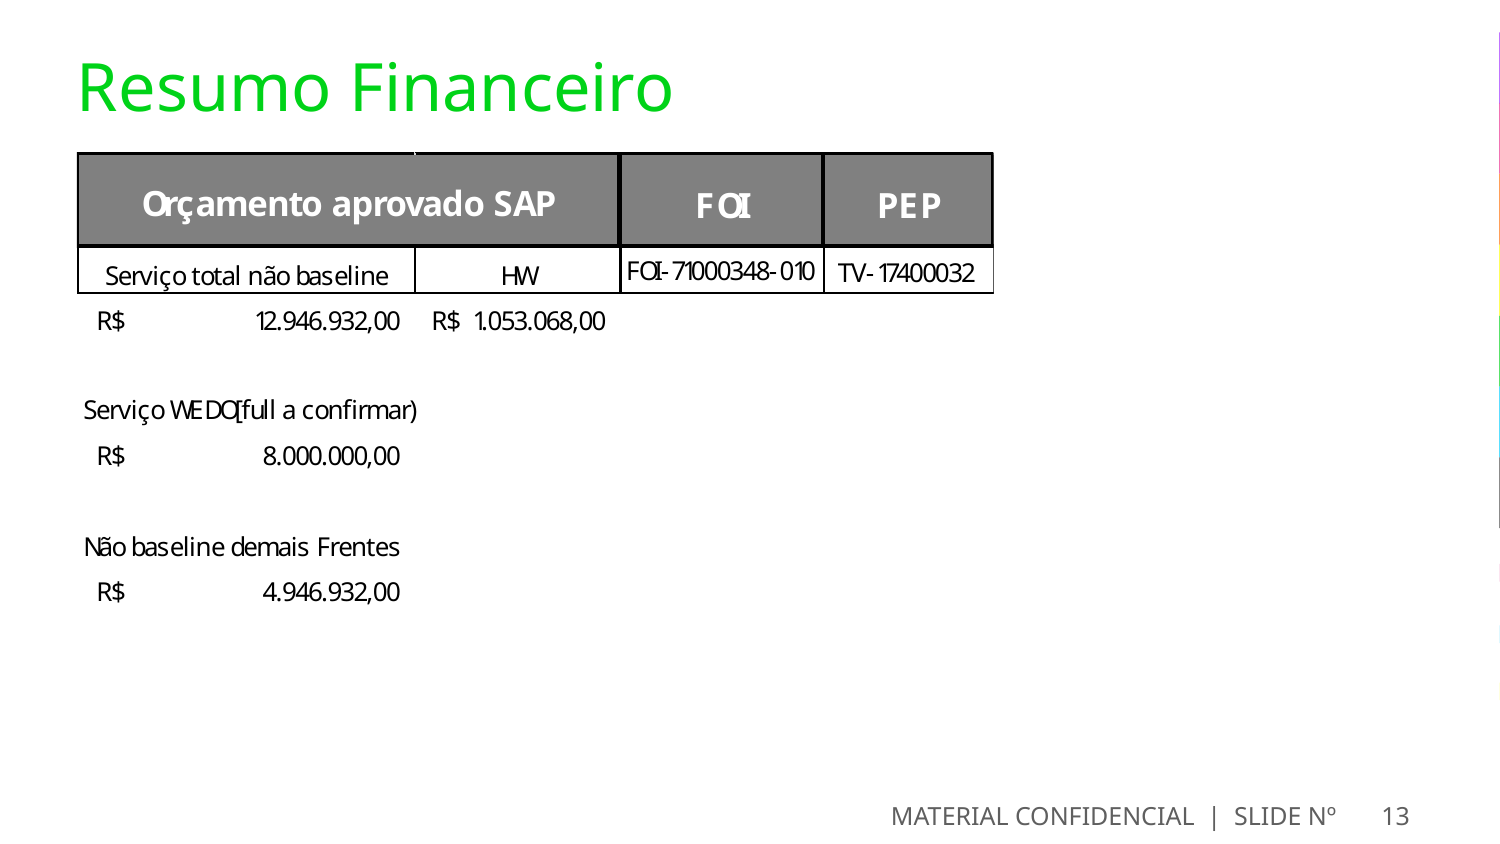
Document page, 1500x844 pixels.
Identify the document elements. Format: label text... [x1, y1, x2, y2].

footer MATERIAL CONFIDENCIAL | SLIDE Nº [75, 799, 1352, 836]
title Resumo Financeiro [76, 45, 1424, 162]
slide_number 13 [1352, 799, 1425, 836]
picture [76, 152, 996, 612]
